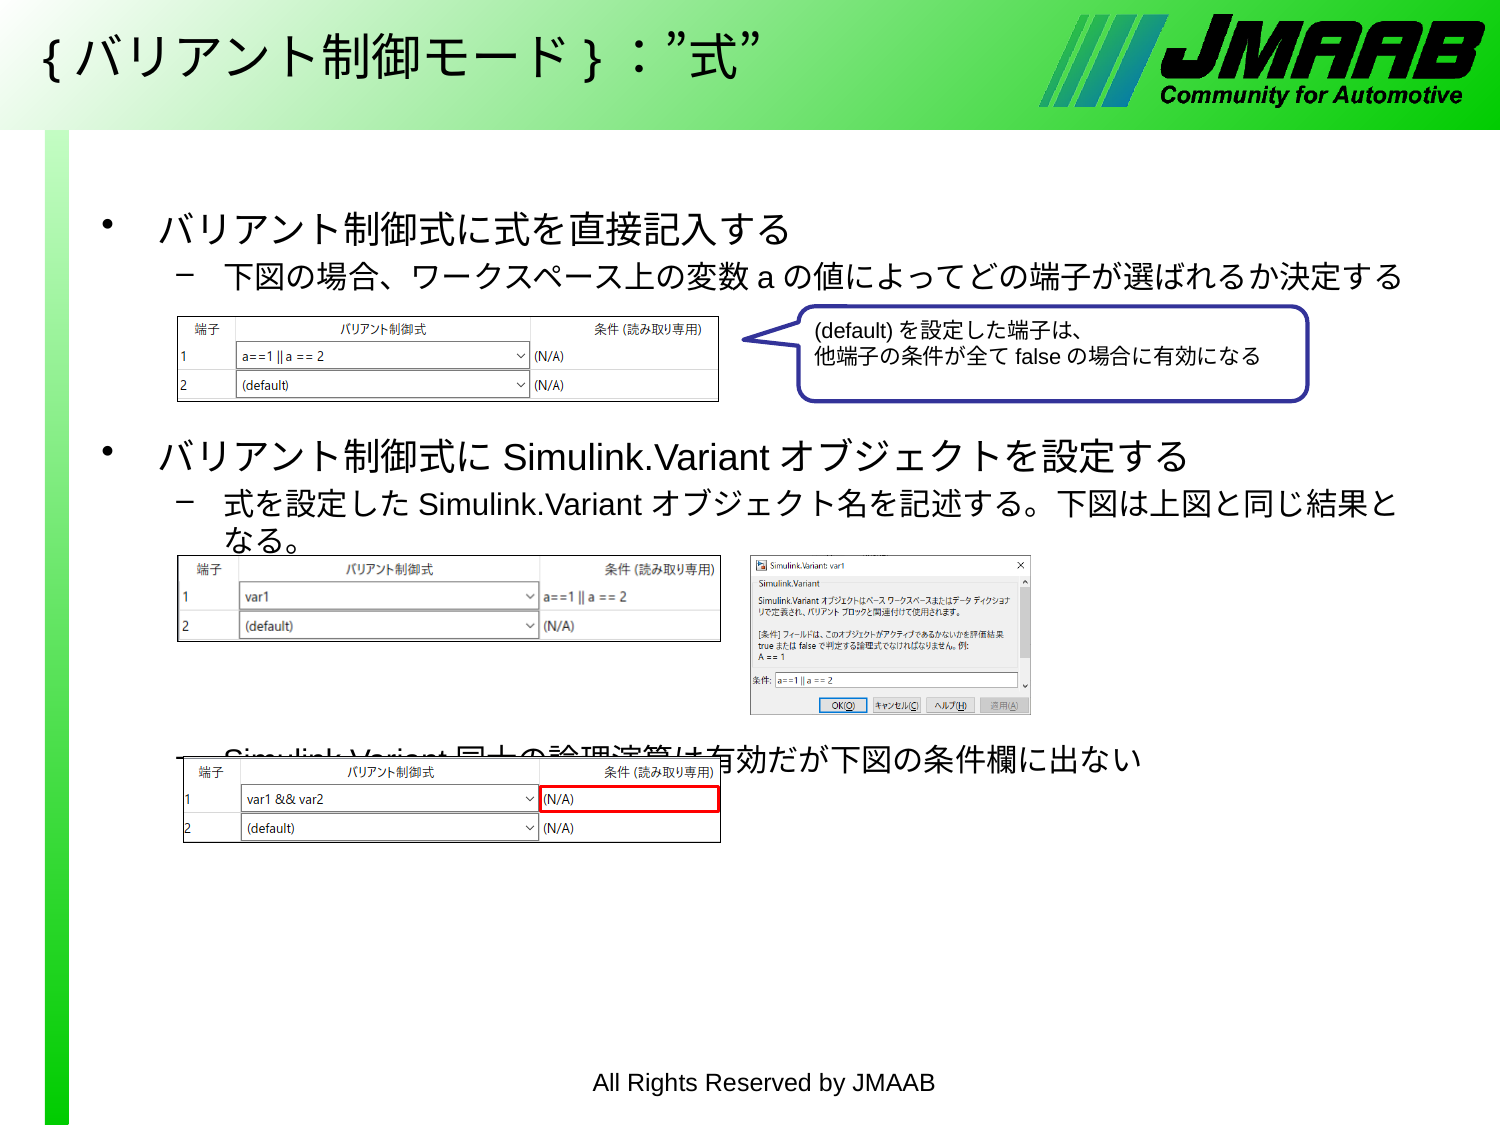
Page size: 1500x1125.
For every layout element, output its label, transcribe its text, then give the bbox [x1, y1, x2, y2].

picture [176, 316, 719, 402]
title {バリアント制御モード}：”式” [27, 21, 1057, 91]
picture [1036, 11, 1486, 109]
picture [183, 756, 721, 844]
text_box バリアント制御式に式を直接記入する 下図の場合、ワークスペース上の変数aの値によってどの端子が選ばれるか決定する バリアント制御式にSimulink.Variantオブジェクトを設定する 式を設定したSimulink.Variantオブジェクト名を記述する。下図は上図と同じ結果となる。 Simulink.Variant同士の論理演算は有効だが下図の条件欄に出ない [90, 200, 1440, 856]
picture [750, 555, 1031, 715]
picture [176, 555, 721, 642]
text_box (default)を設定した端子は、 他端子の条件が全てfalseの場合に有効になる [741, 304, 1310, 404]
